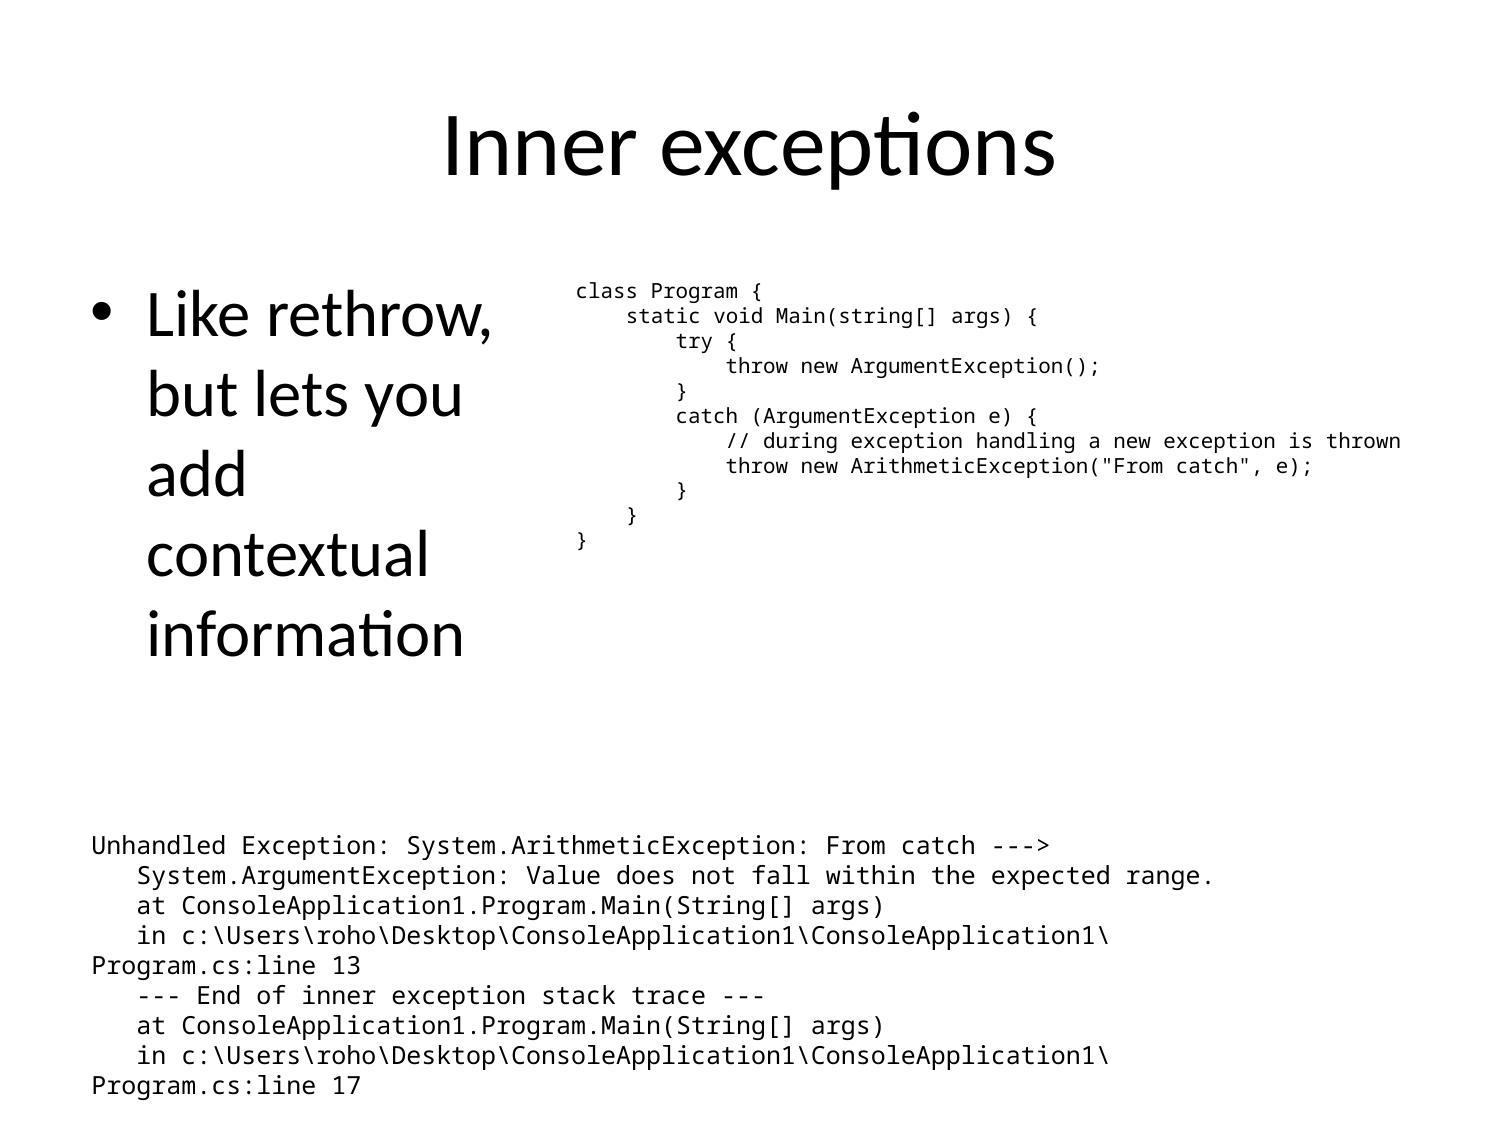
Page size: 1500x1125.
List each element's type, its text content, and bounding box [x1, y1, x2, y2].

text_box class Program { static void Main(string[] args) { try { throw new ArgumentException(); } catch (ArgumentException e) { // during exception handling a new exception is thrown throw new ArithmeticException("From catch", e); } } } [560, 269, 1458, 560]
list Like rethrow, but lets you add contextual information [75, 262, 514, 764]
text_box Unhandled Exception: System.ArithmeticException: From catch ---> System.ArgumentException: Value does not fall within the expected range. at ConsoleApplication1.Program.Main(String[] args) in c:\Users\roho\Desktop\ConsoleApplication1\ConsoleApplication1\Program.cs:line 13 --- End of inner exception stack trace --- at ConsoleApplication1.Program.Main(String[] args) in c:\Users\roho\Desktop\ConsoleApplication1\ConsoleApplication1\Program.cs:line 17 [76, 822, 1306, 1107]
title Inner exceptions [75, 45, 1425, 233]
